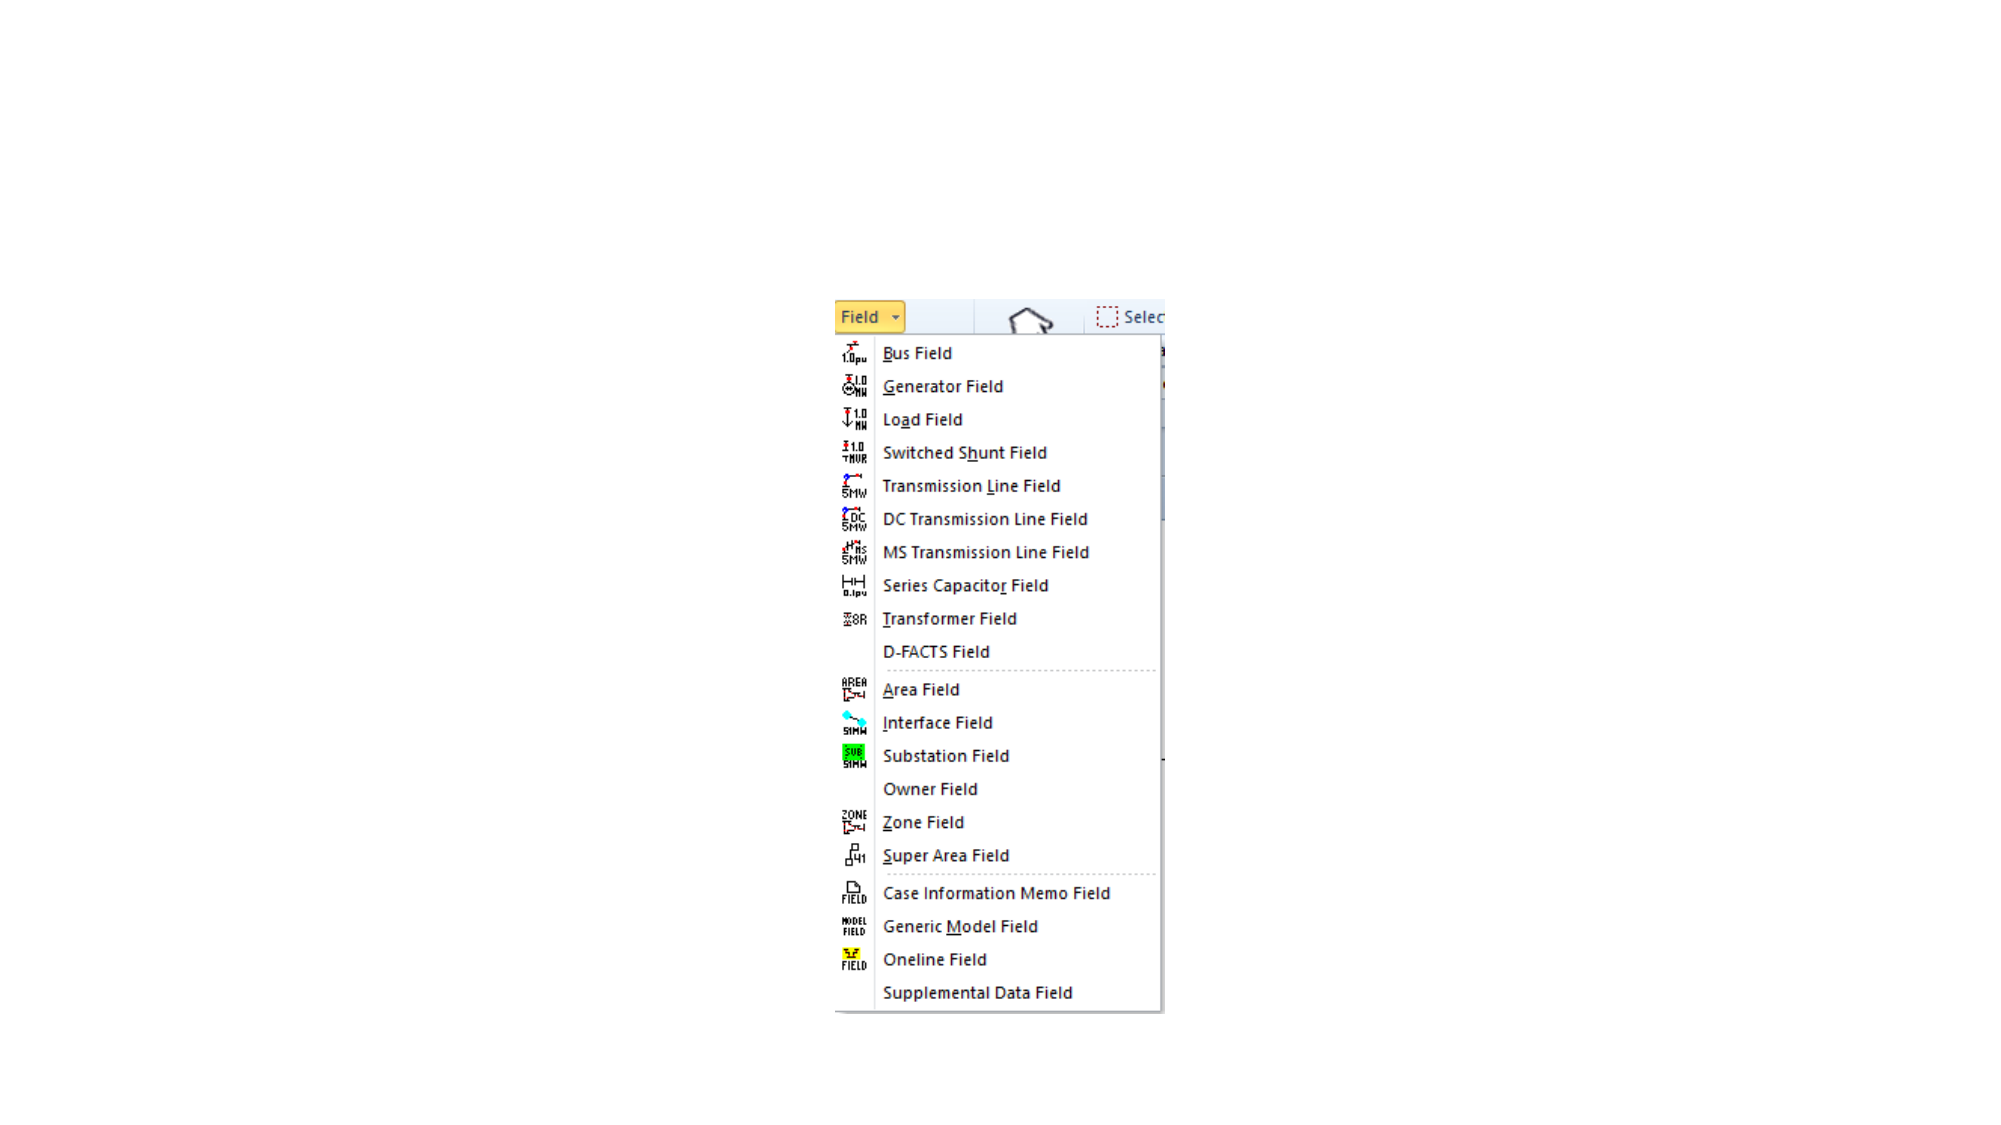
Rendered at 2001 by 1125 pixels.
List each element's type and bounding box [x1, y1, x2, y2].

list [835, 299, 1165, 1014]
